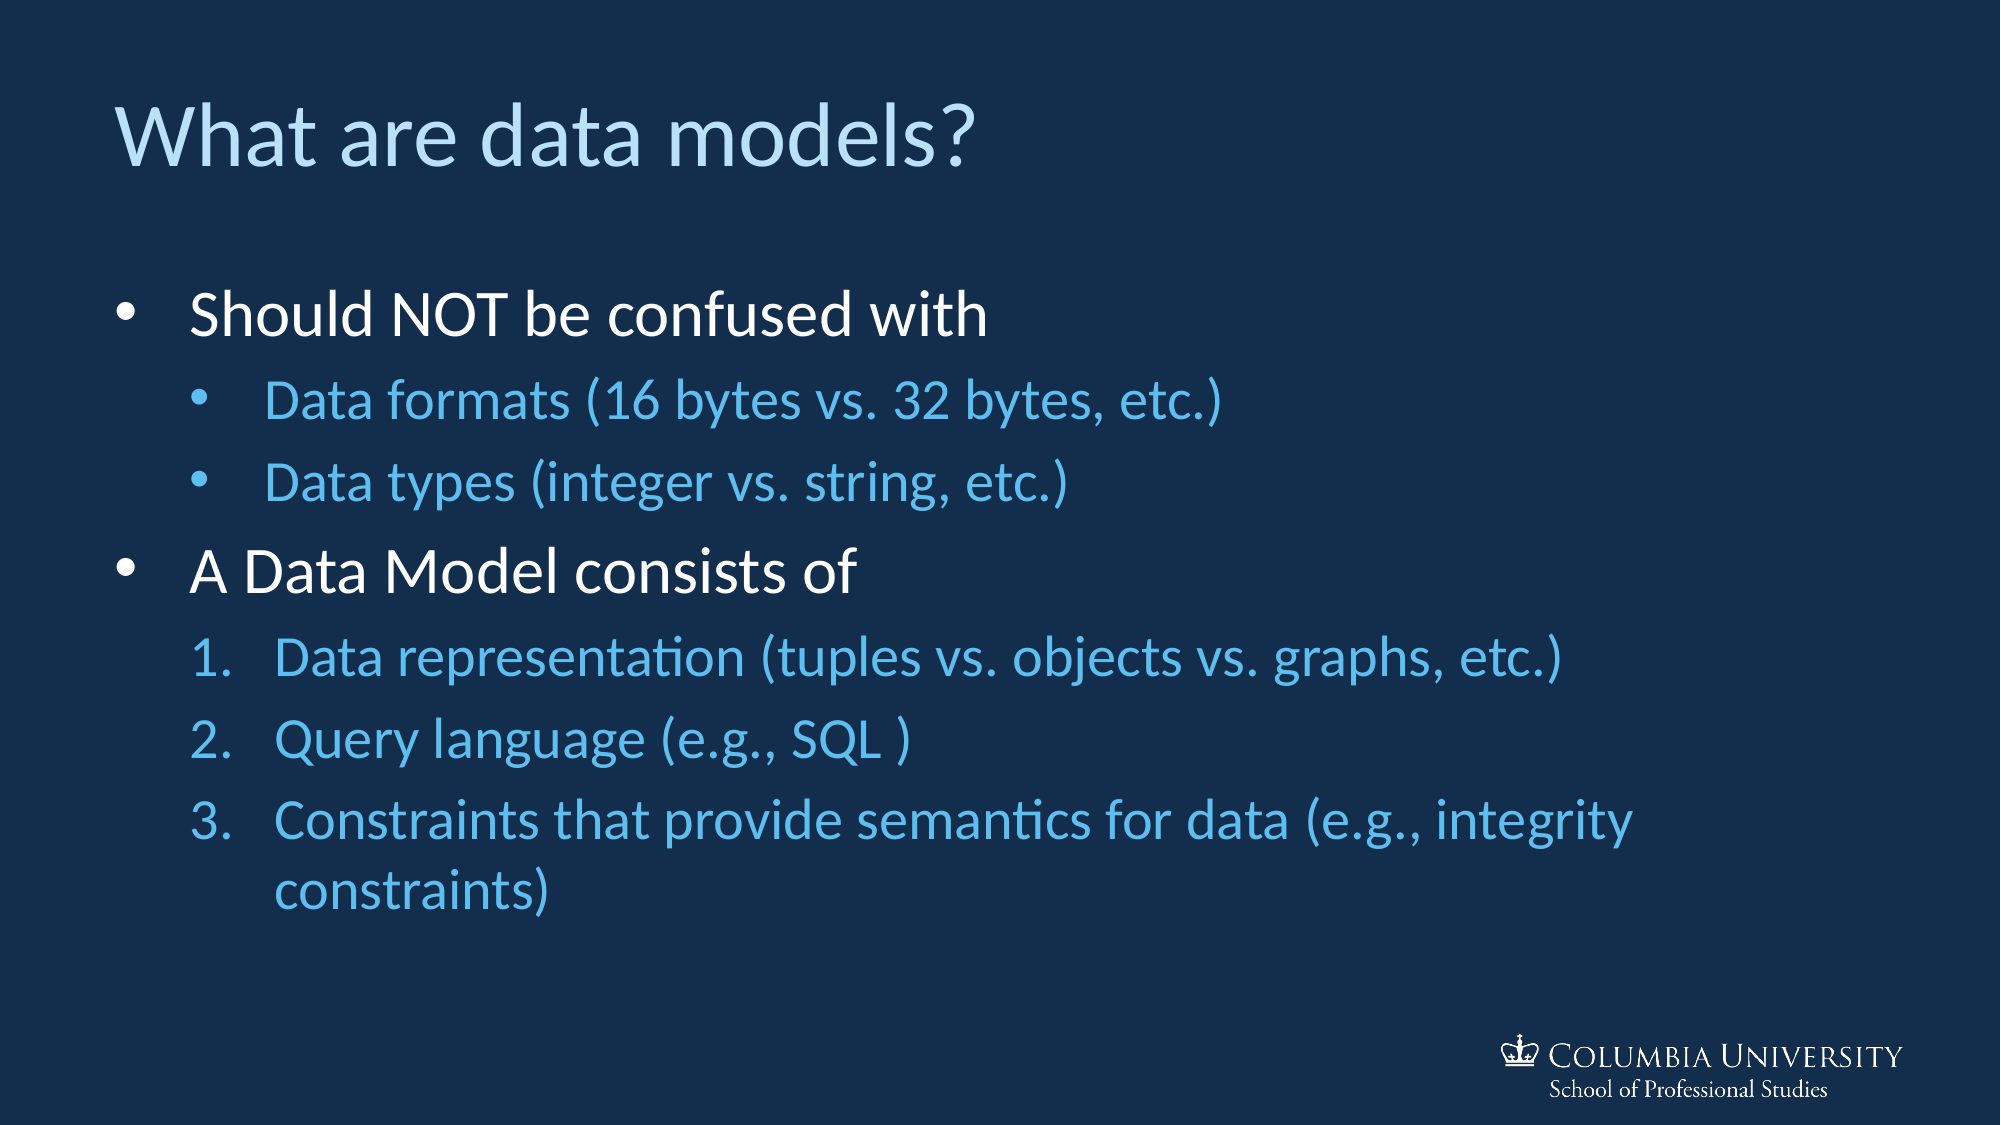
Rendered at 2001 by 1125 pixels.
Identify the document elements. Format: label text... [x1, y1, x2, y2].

picture [1487, 1022, 1917, 1113]
list Should NOT be confused with Data formats (16 bytes vs. 32 bytes, etc.) Data types (integer vs. string, etc.) A Data Model consists of Data representation (tuples vs. objects vs. graphs, etc.) Query language (e.g., SQL ) Constraints that provide semantics for data (e.g., integrity constraints) [99, 262, 1900, 1005]
title What are data models? [99, 45, 1900, 233]
